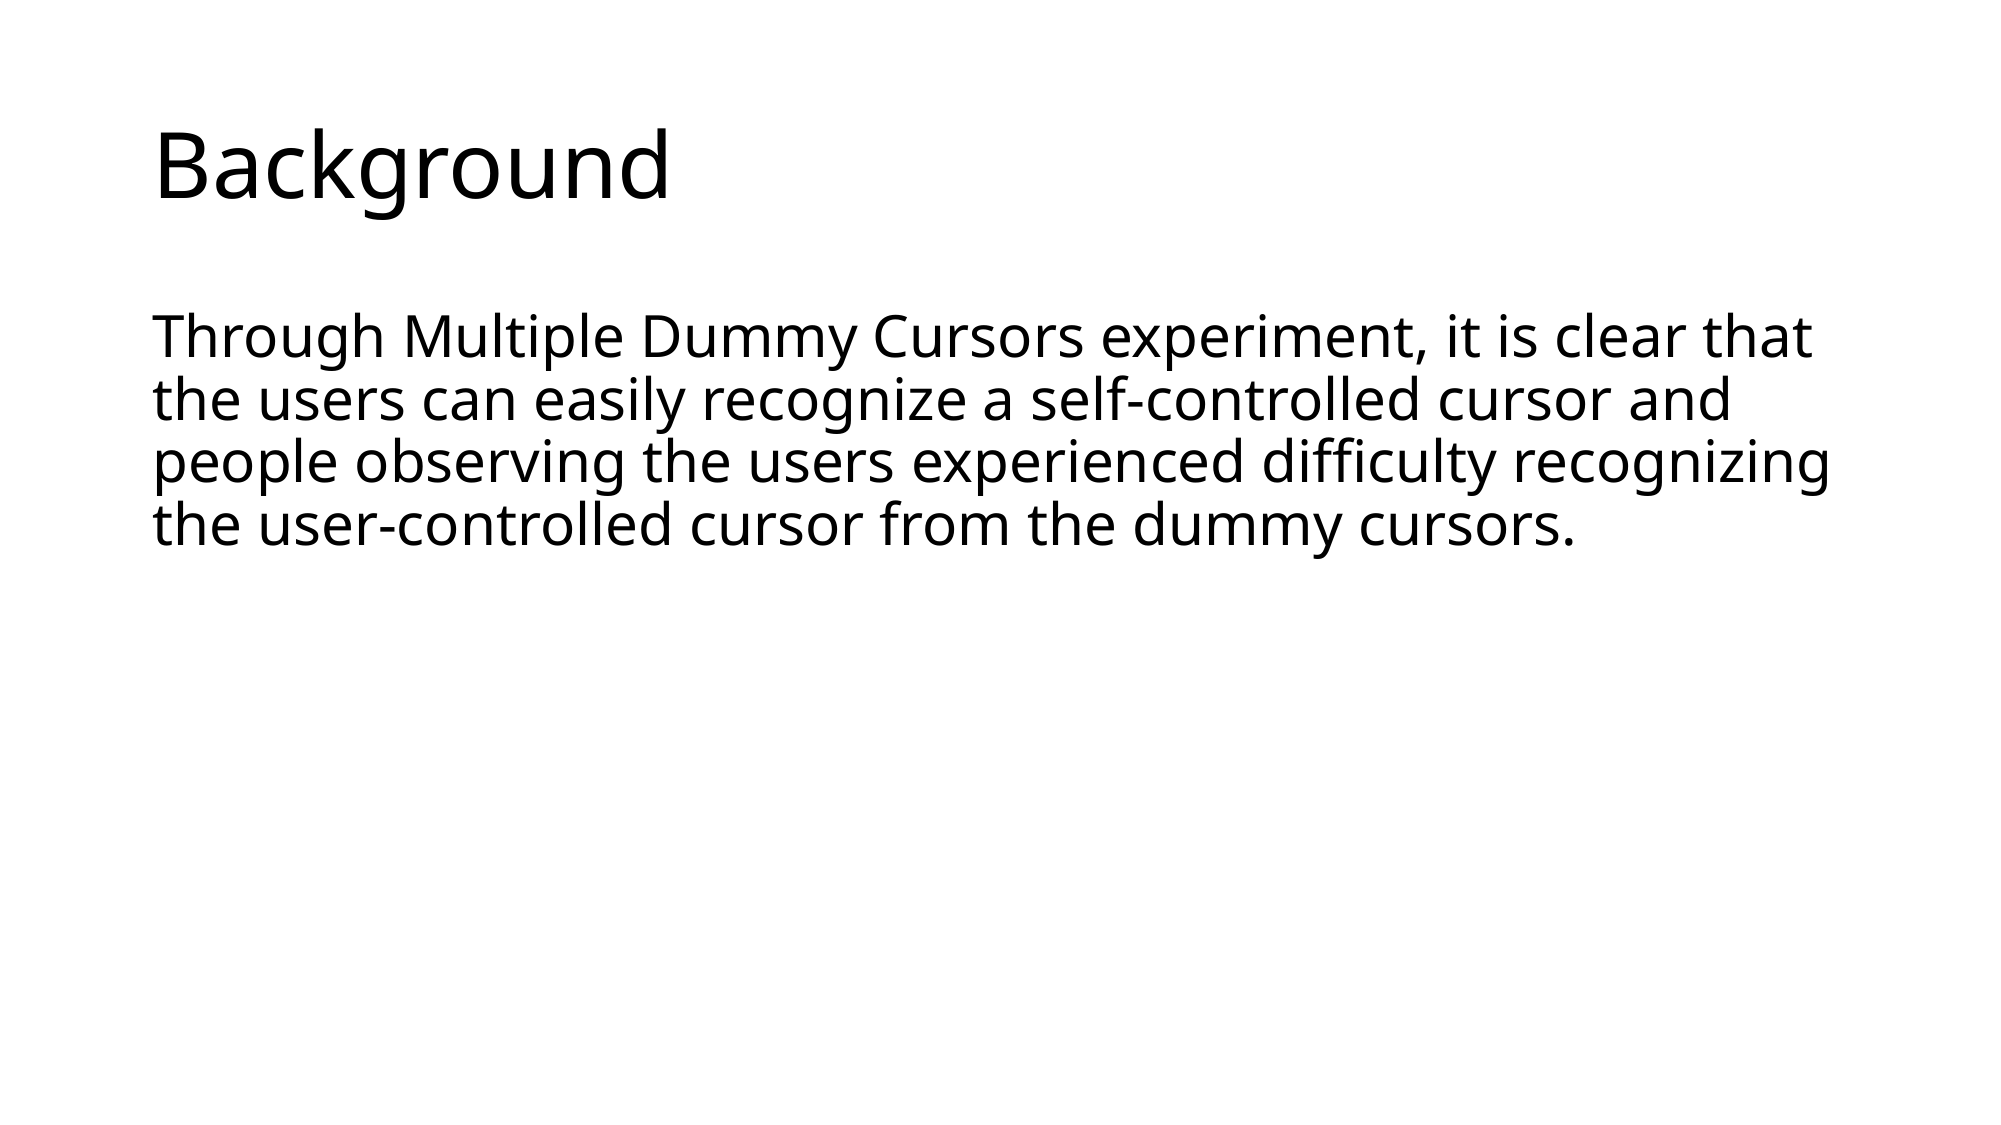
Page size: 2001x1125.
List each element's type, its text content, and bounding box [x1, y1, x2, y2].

list Through Multiple Dummy Cursors experiment, it is clear that the users can easily recognize a self-controlled cursor and people observing the users experienced difficulty recognizing the user-controlled cursor from the dummy cursors. [137, 299, 1863, 1014]
title Background [137, 59, 1863, 278]
